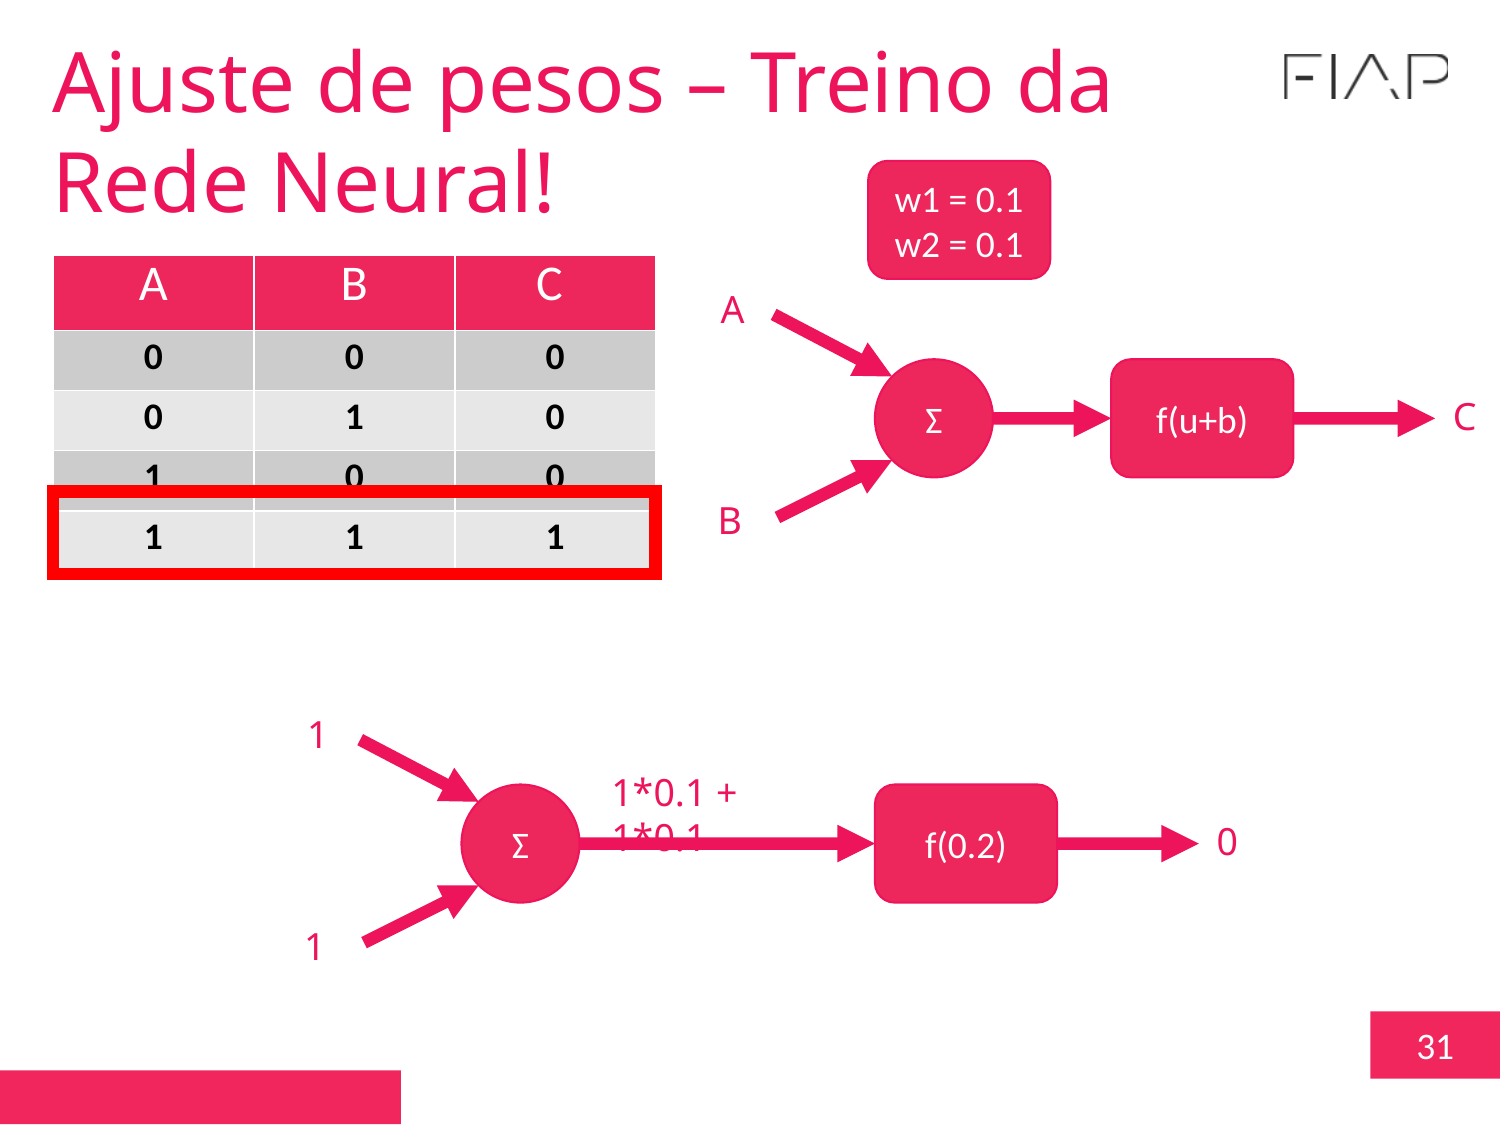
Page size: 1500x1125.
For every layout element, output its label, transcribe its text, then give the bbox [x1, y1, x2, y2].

text_box A [705, 278, 774, 339]
table_cell 0 [54, 391, 253, 450]
text_box Ajuste de pesos – Treino da Rede Neural! [37, 21, 1176, 237]
table_cell 0 [456, 331, 655, 390]
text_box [363, 885, 479, 943]
text_box w1 = 0.1 w2 = 0.1 [867, 159, 1052, 280]
text_box 1 [289, 915, 358, 976]
text_box 1 [292, 704, 361, 764]
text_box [777, 460, 893, 518]
table_cell 1 [54, 451, 253, 491]
table_cell 0 [456, 391, 655, 450]
table_header B [255, 256, 454, 330]
text_box 1*0.1 + 1*0.1 [596, 844, 845, 867]
text_box C [1438, 385, 1500, 445]
text_box 0 [1201, 810, 1270, 871]
text_box [52, 491, 656, 575]
table_cell 0 [255, 331, 454, 390]
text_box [360, 739, 479, 802]
text_box f(u+b) [1110, 358, 1295, 479]
text_box Ʃ [873, 358, 994, 479]
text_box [773, 314, 893, 377]
table_header C [456, 256, 655, 330]
text_box B [702, 490, 771, 550]
table_cell 0 [255, 451, 454, 491]
table_header A [54, 256, 253, 330]
table_cell 1 [255, 391, 454, 450]
table_cell 0 [456, 451, 655, 491]
text_box f(0.2) [873, 783, 1059, 904]
text_box Ʃ [460, 783, 581, 904]
table_cell 0 [54, 331, 253, 390]
text_box 1*0.1 + 1*0.1 [596, 761, 845, 843]
